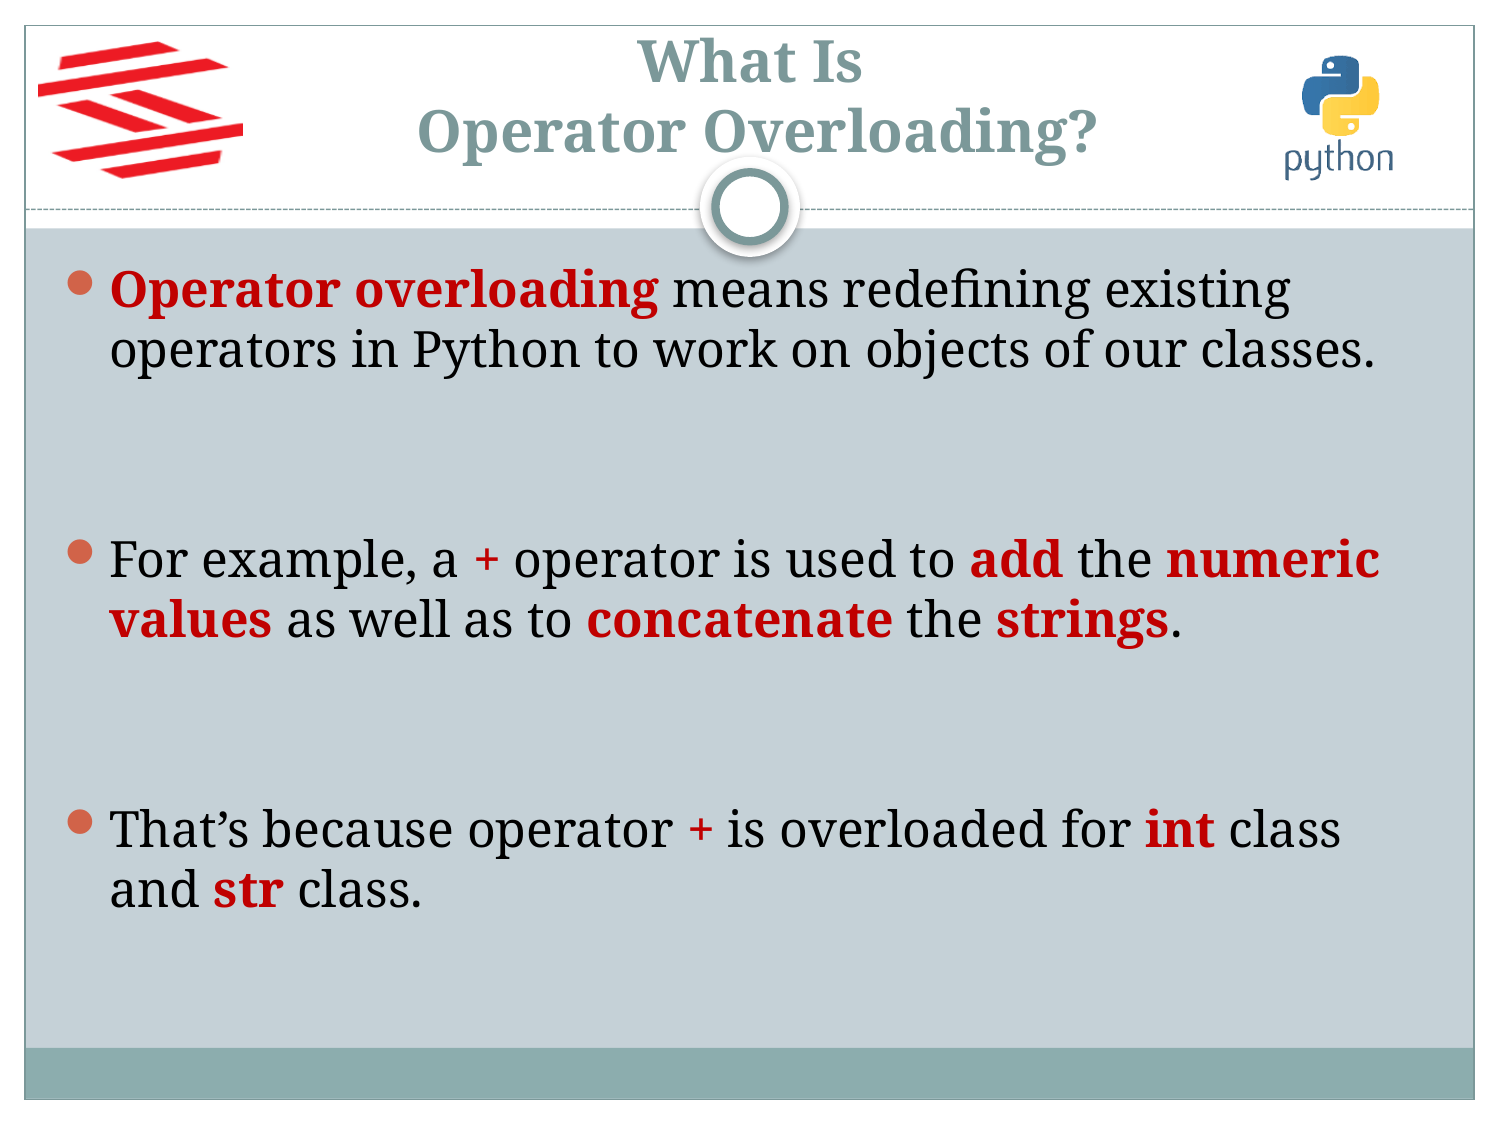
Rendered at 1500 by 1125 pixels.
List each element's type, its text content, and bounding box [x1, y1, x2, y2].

list Operator overloading means redefining existing operators in Python to work on objects of our classes. For example, a + operator is used to add the numeric values as well as to concatenate the strings. That’s because operator + is overloaded for int class and str class. [49, 250, 1445, 1047]
picture [37, 40, 243, 185]
title What Is Operator Overloading? [248, 46, 1459, 172]
picture [1206, 53, 1471, 186]
